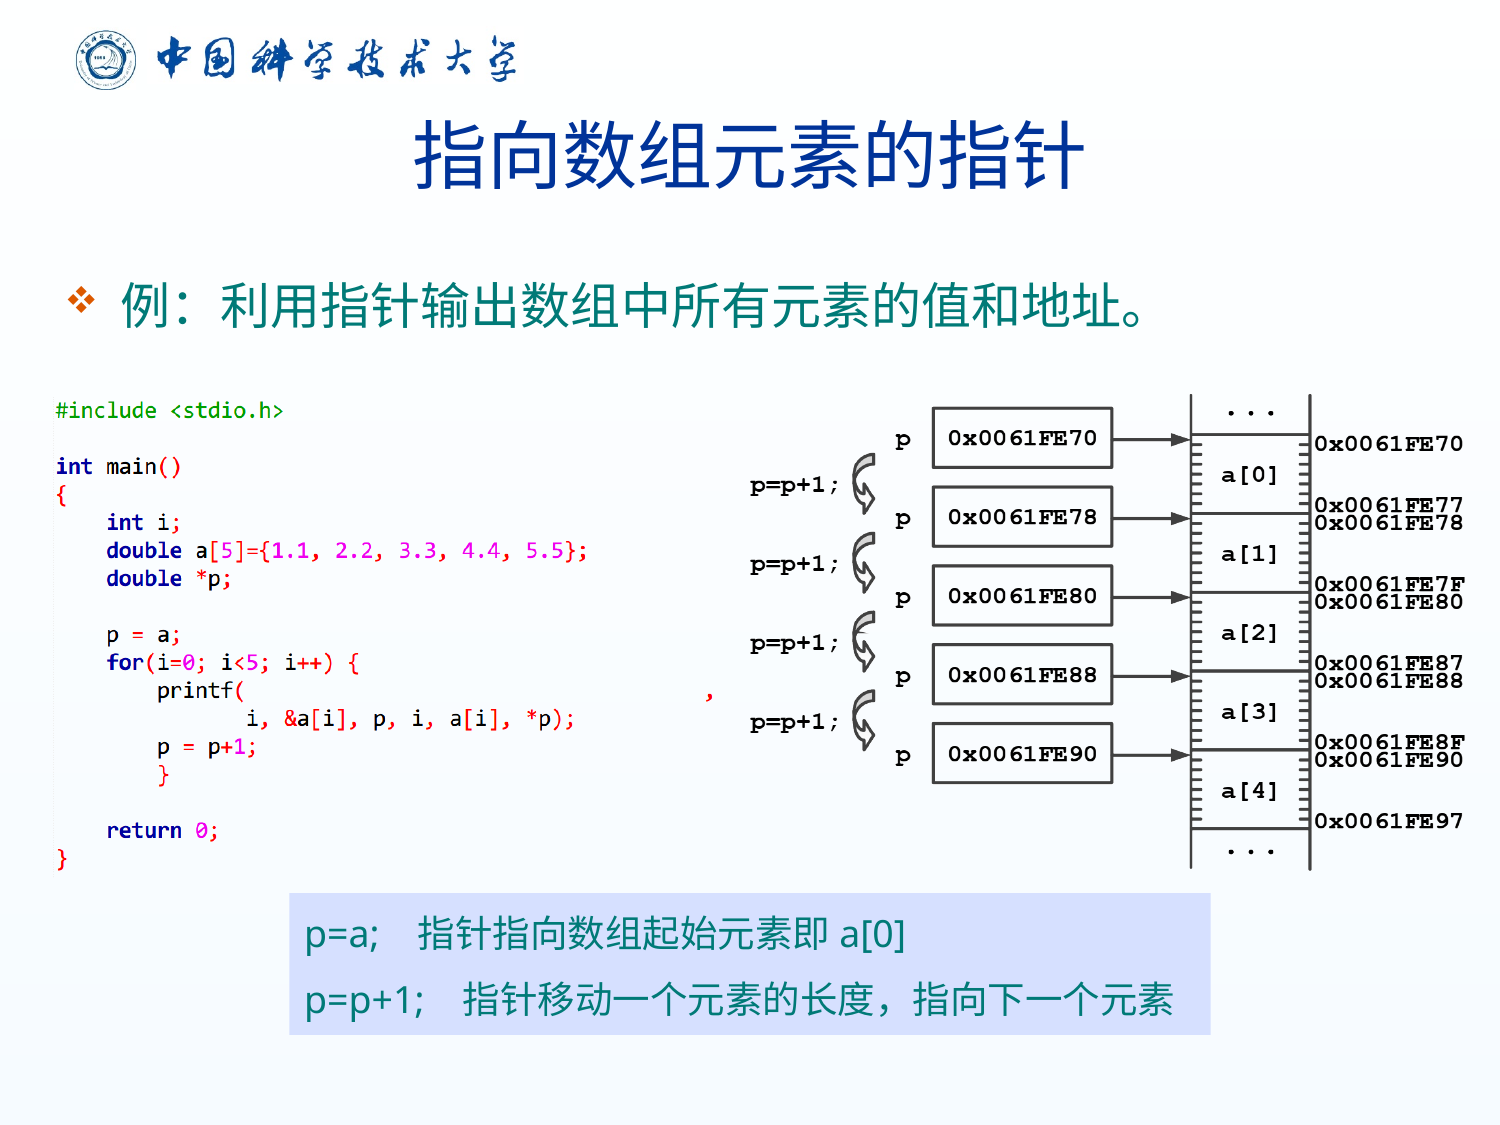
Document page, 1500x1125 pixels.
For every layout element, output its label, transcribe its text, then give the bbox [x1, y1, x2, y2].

title 指向数组元素的指针 [49, 99, 1451, 209]
picture [746, 385, 1467, 874]
picture [53, 397, 720, 878]
picture [74, 27, 136, 90]
picture [147, 26, 524, 84]
text_box p=a; 指针指向数组起始元素即a[0] p=p+1; 指针移动一个元素的长度，指向下一个元素 [289, 893, 1211, 1035]
list 例：利用指针输出数组中所有元素的值和地址。 [49, 255, 1451, 1001]
